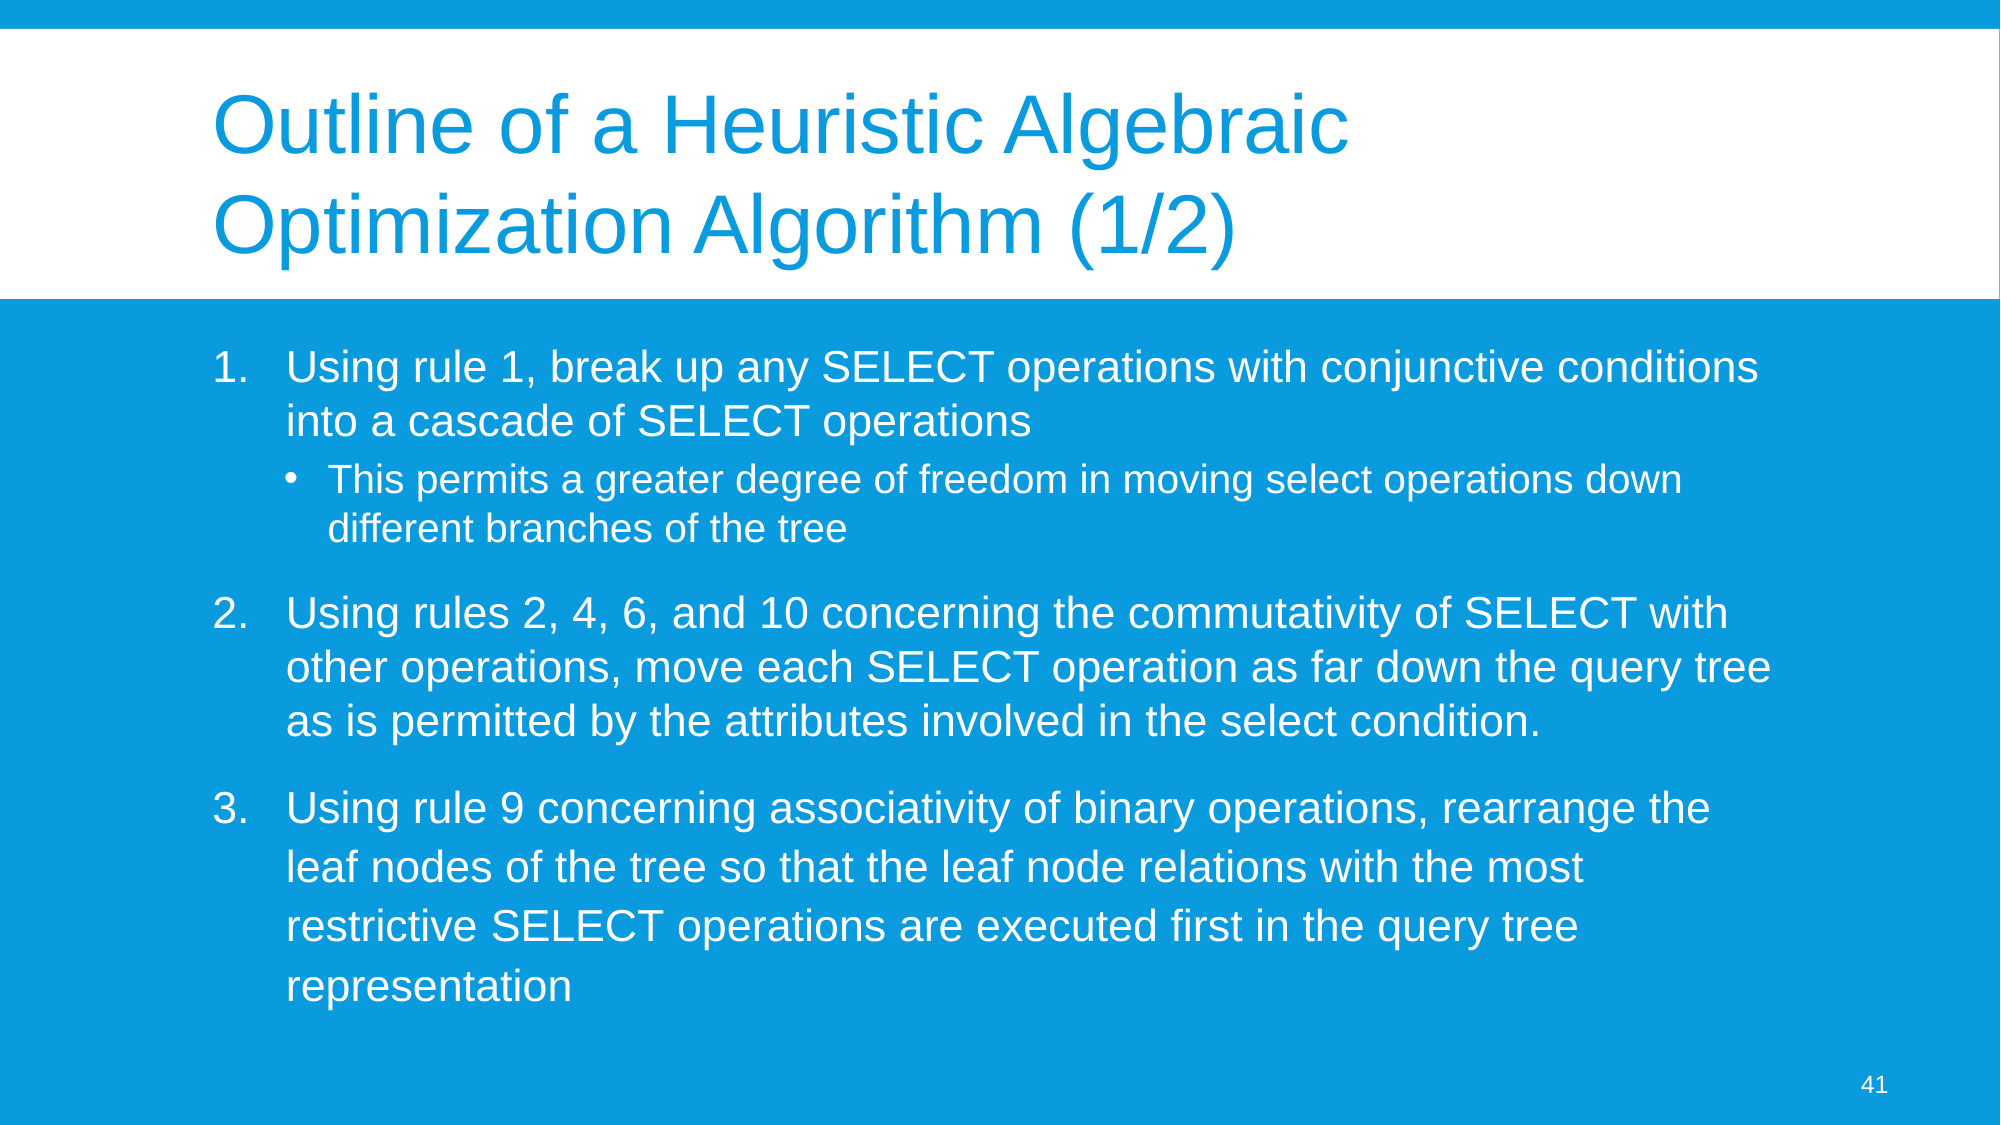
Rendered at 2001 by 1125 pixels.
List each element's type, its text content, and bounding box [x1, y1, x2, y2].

title Outline of a Heuristic Algebraic Optimization Algorithm (1/2) [197, 46, 1803, 295]
list Using rule 1, break up any SELECT operations with conjunctive conditions into a cascade of SELECT operations This permits a greater degree of freedom in moving select operations down different branches of the tree Using rules 2, 4, 6, and 10 concerning the commutativity of SELECT with other operations, move each SELECT operation as far down the query tree as is permitted by the attributes involved in the select condition. Using rule 9 concerning associativity of binary operations, rearrange the leaf nodes of the tree so that the leaf node relations with the most restrictive SELECT operations are executed first in the query tree representation [197, 329, 1803, 1020]
slide_number 41 [1748, 1053, 1904, 1114]
